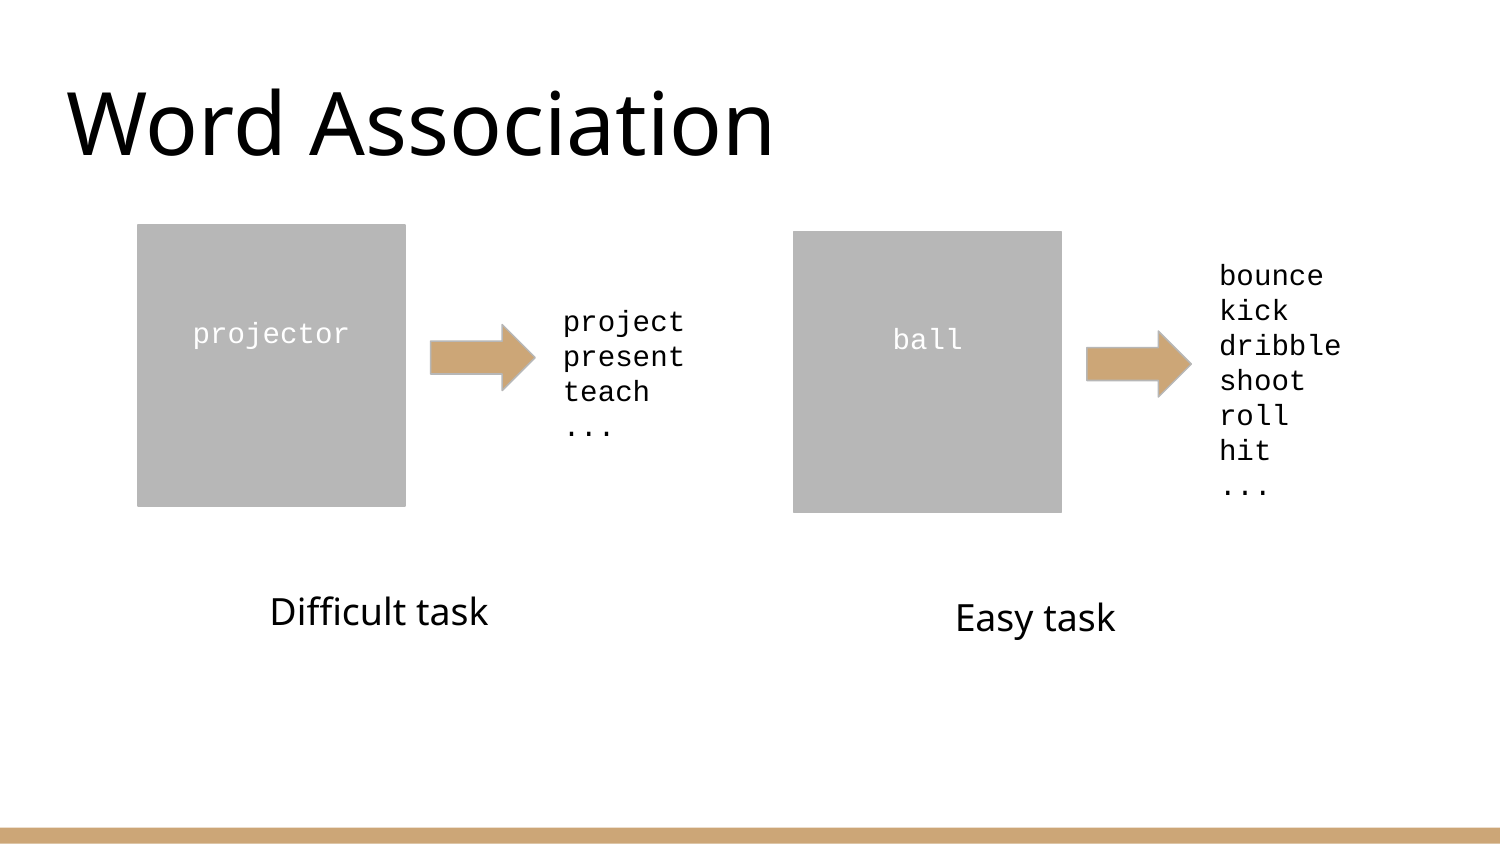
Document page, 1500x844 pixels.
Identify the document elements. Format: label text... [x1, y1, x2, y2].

title Word Association [51, 51, 1449, 189]
list Difficult task [51, 566, 708, 787]
text_box bounce kick dribble shoot roll hit ... [1204, 237, 1425, 520]
text_box projector [138, 224, 405, 507]
text_box [1086, 331, 1192, 397]
text_box project present teach ... [547, 231, 769, 513]
text_box [430, 324, 536, 391]
list Easy task [707, 572, 1364, 794]
text_box ball [794, 231, 1061, 513]
